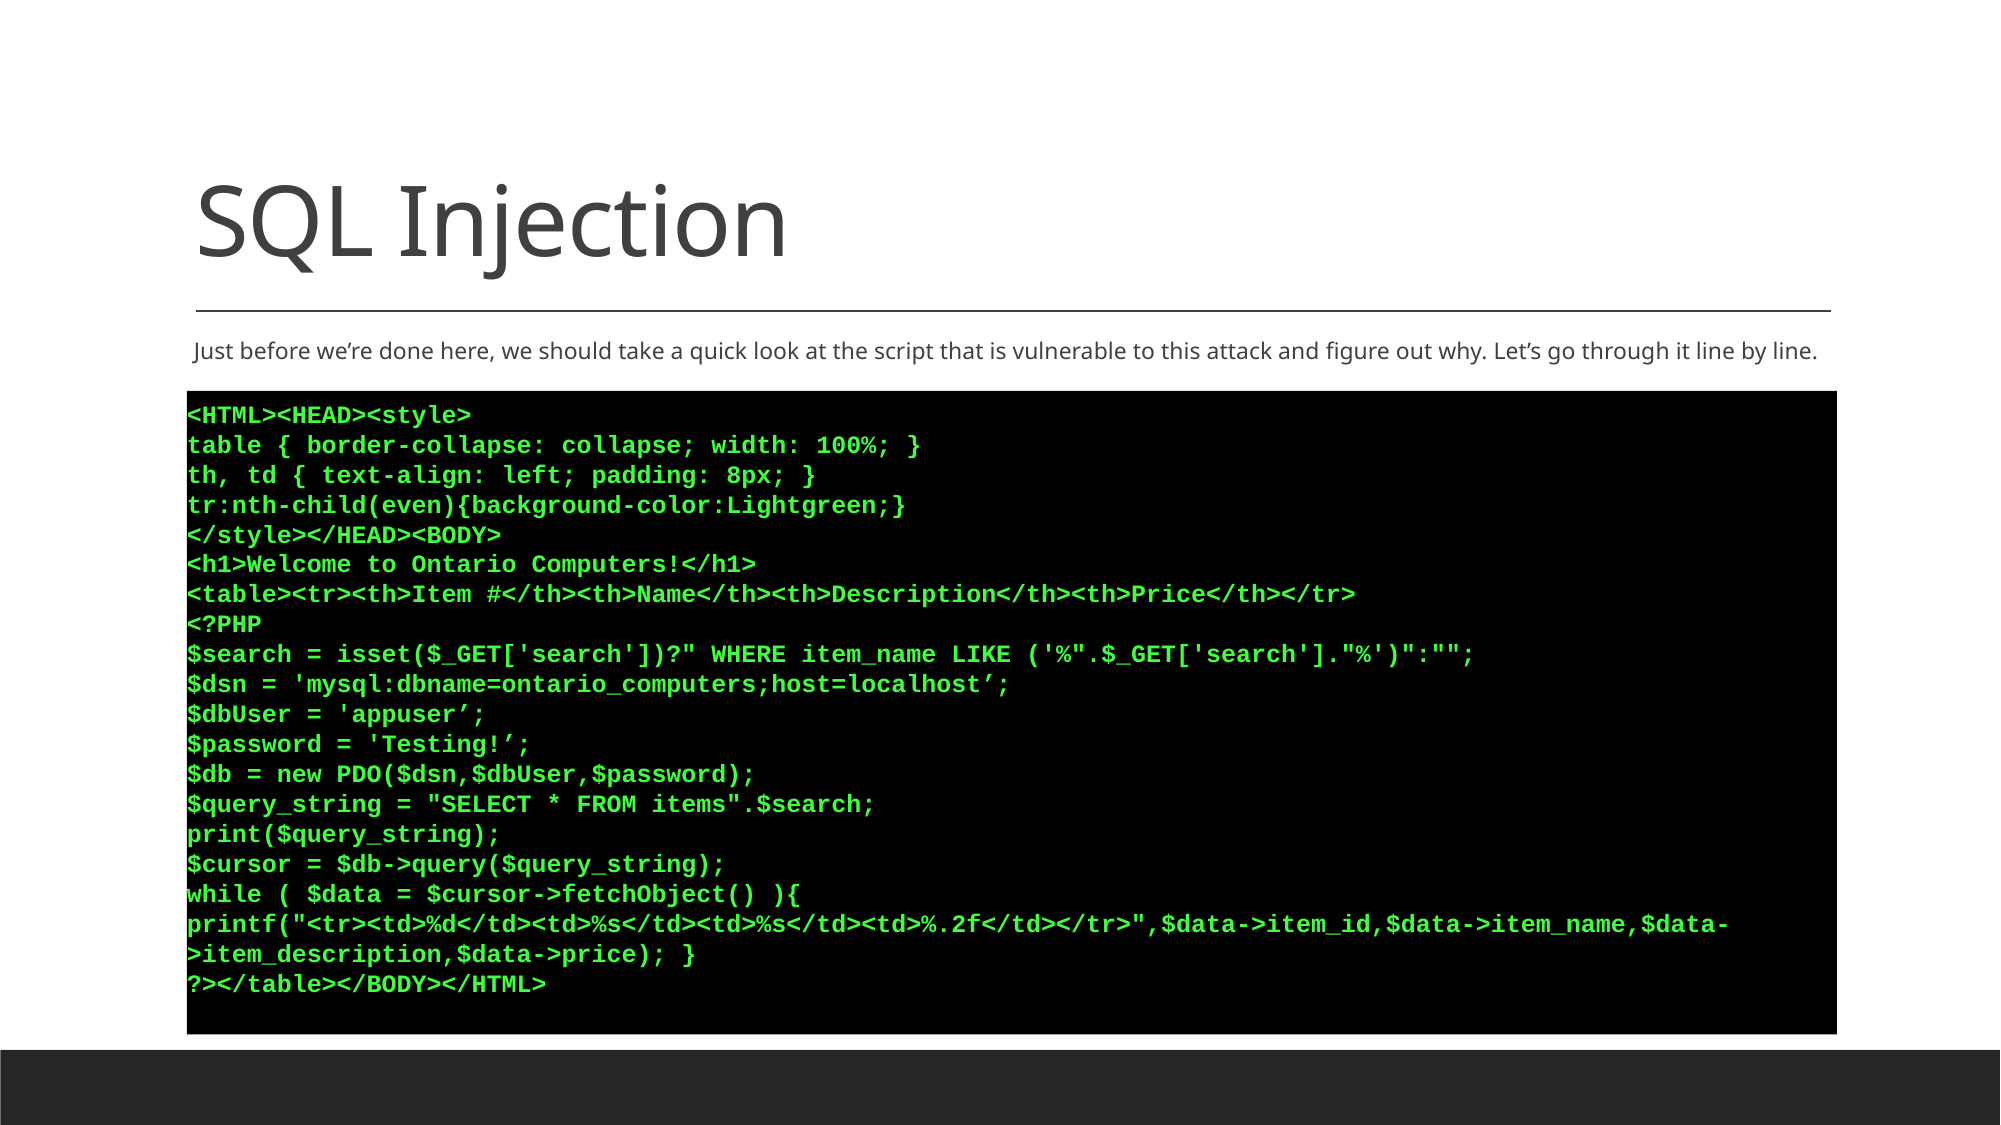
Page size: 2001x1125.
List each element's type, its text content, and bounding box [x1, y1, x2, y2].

list Just before we’re done here, we should take a quick look at the script that is vulnerable to this attack and figure out why. Let’s go through it line by line. [180, 326, 1830, 391]
title SQL Injection [180, 47, 1830, 285]
text_box <HTML><HEAD><style> table { border-collapse: collapse; width: 100%; } th, td { text-align: left; padding: 8px; } tr:nth-child(even){background-color:Lightgreen;} </style></HEAD><BODY> <h1>Welcome to Ontario Computers!</h1> <table><tr><th>Item #</th><th>Name</th><th>Description</th><th>Price</th></tr> <?PHP $search = isset($_GET['search'])?" WHERE item_name LIKE ('%".$_GET['search']."%')":""; $dsn = 'mysql:dbname=ontario_computers;host=localhost’; $dbUser = 'appuser’; $password = 'Testing!’; $db = new PDO($dsn,$dbUser,$password); $query_string = "SELECT * FROM items".$search; print($query_string); $cursor = $db->query($query_string); while ( $data = $cursor->fetchObject() ){ printf("<tr><td>%d</td><td>%s</td><td>%s</td><td>%.2f</td></tr>",$data->item_id,$data->item_name,$data->item_description,$data->price); } ?></table></BODY></HTML> [186, 390, 1837, 1035]
